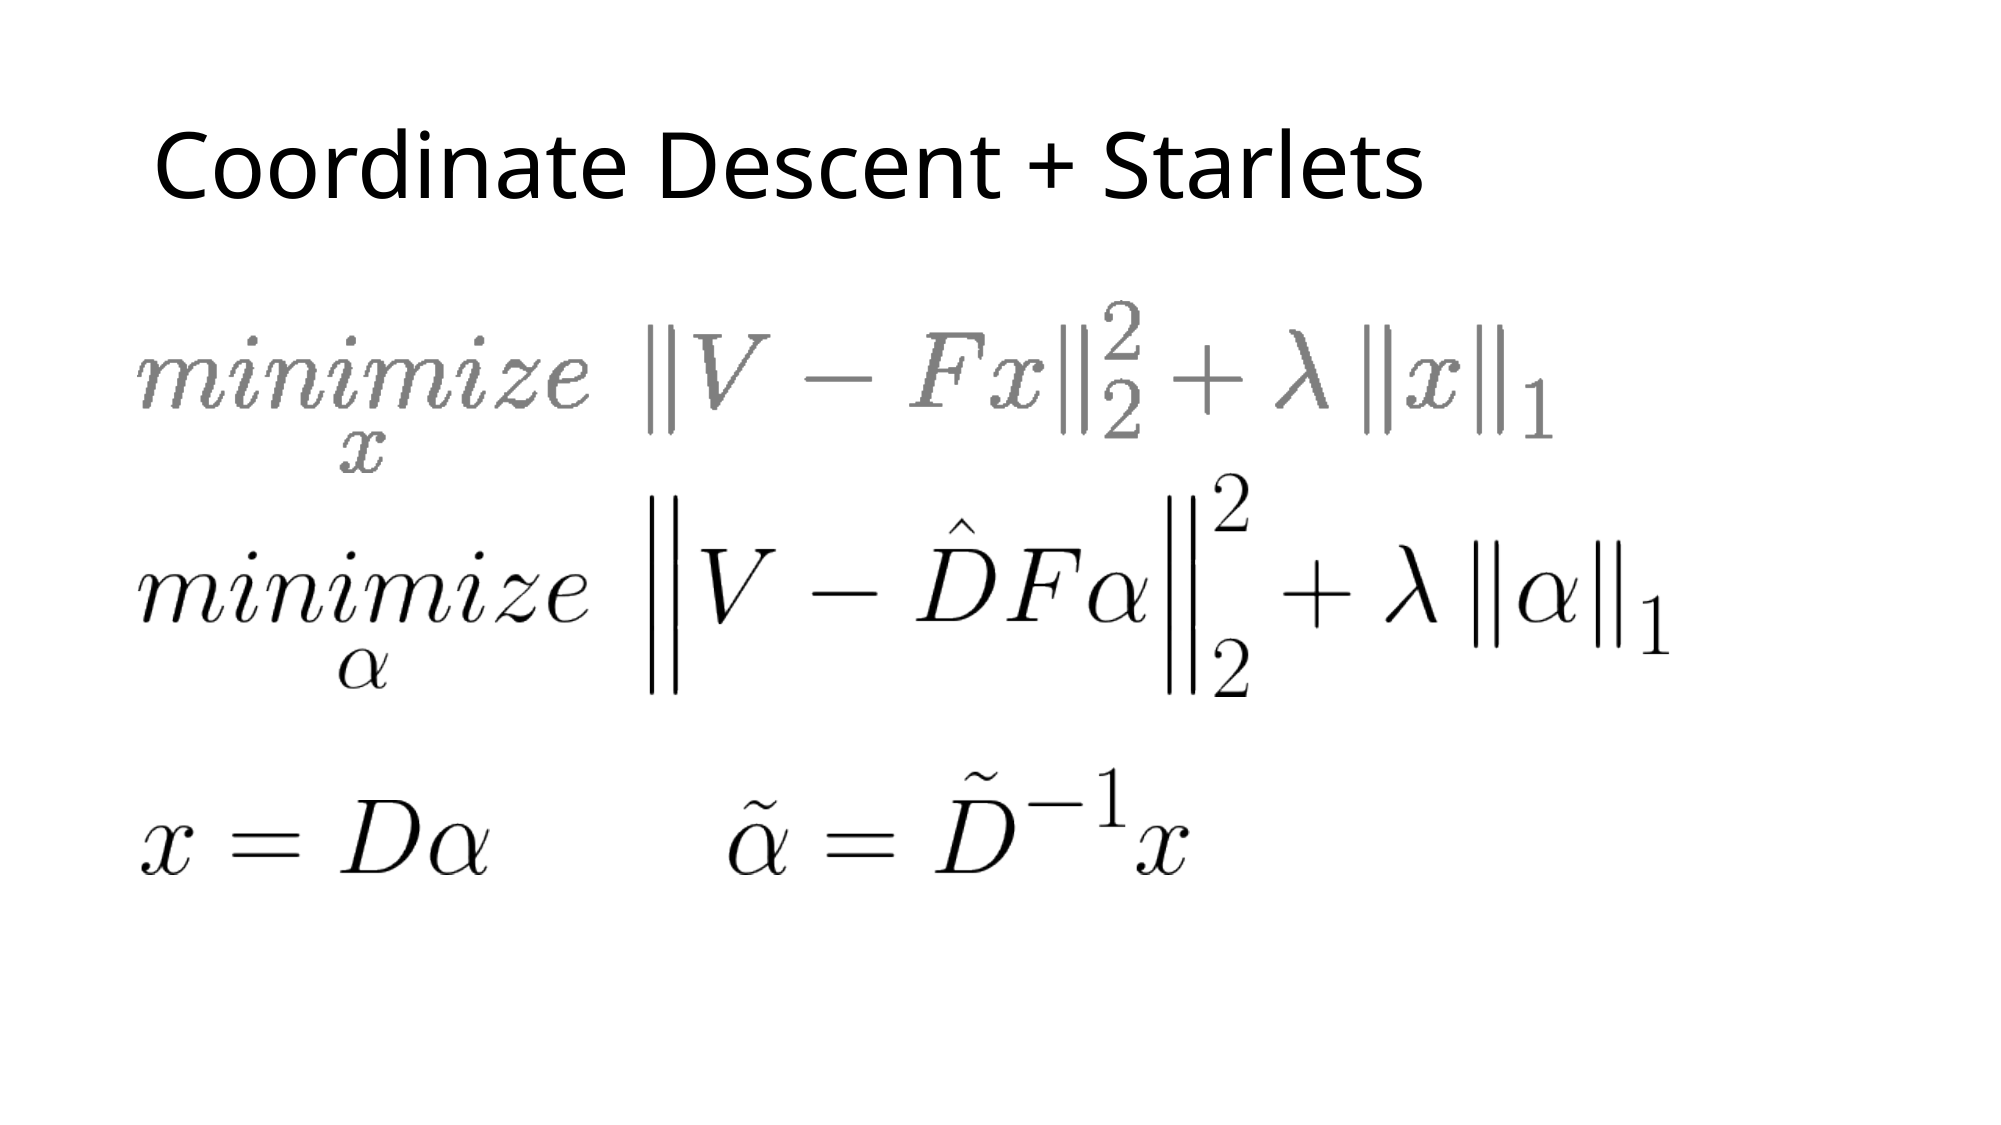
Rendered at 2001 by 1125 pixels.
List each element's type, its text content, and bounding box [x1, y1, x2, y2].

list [139, 800, 491, 875]
picture [728, 767, 1190, 875]
picture [137, 300, 1671, 697]
title Coordinate Descent + Starlets [137, 59, 1863, 278]
